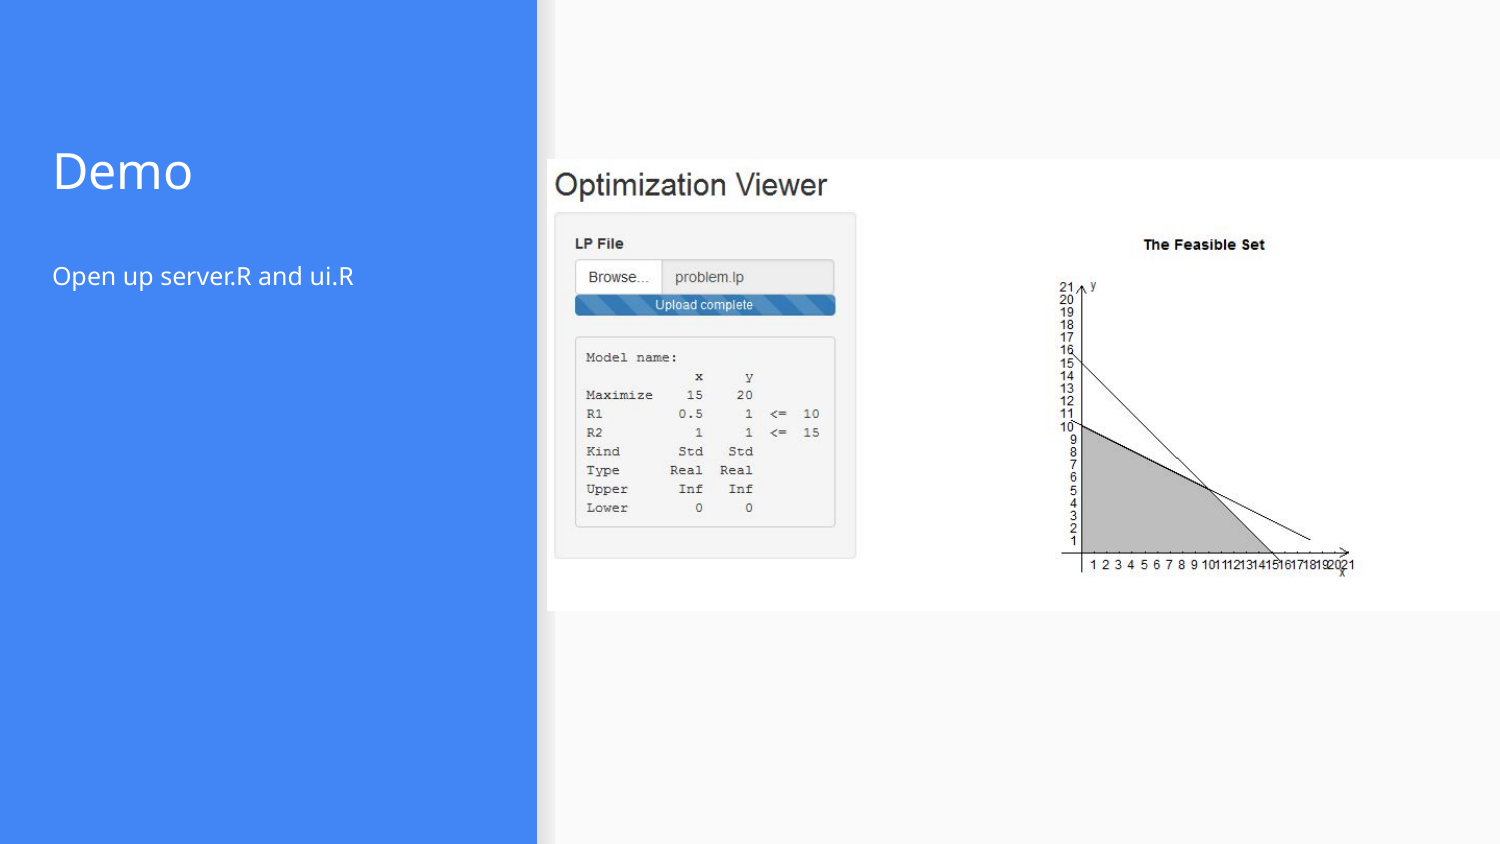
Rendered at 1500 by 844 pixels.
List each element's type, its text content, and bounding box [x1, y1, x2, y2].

list Open up server.R and ui.R [37, 240, 498, 760]
picture [547, 159, 1500, 611]
title Demo [37, 58, 498, 216]
